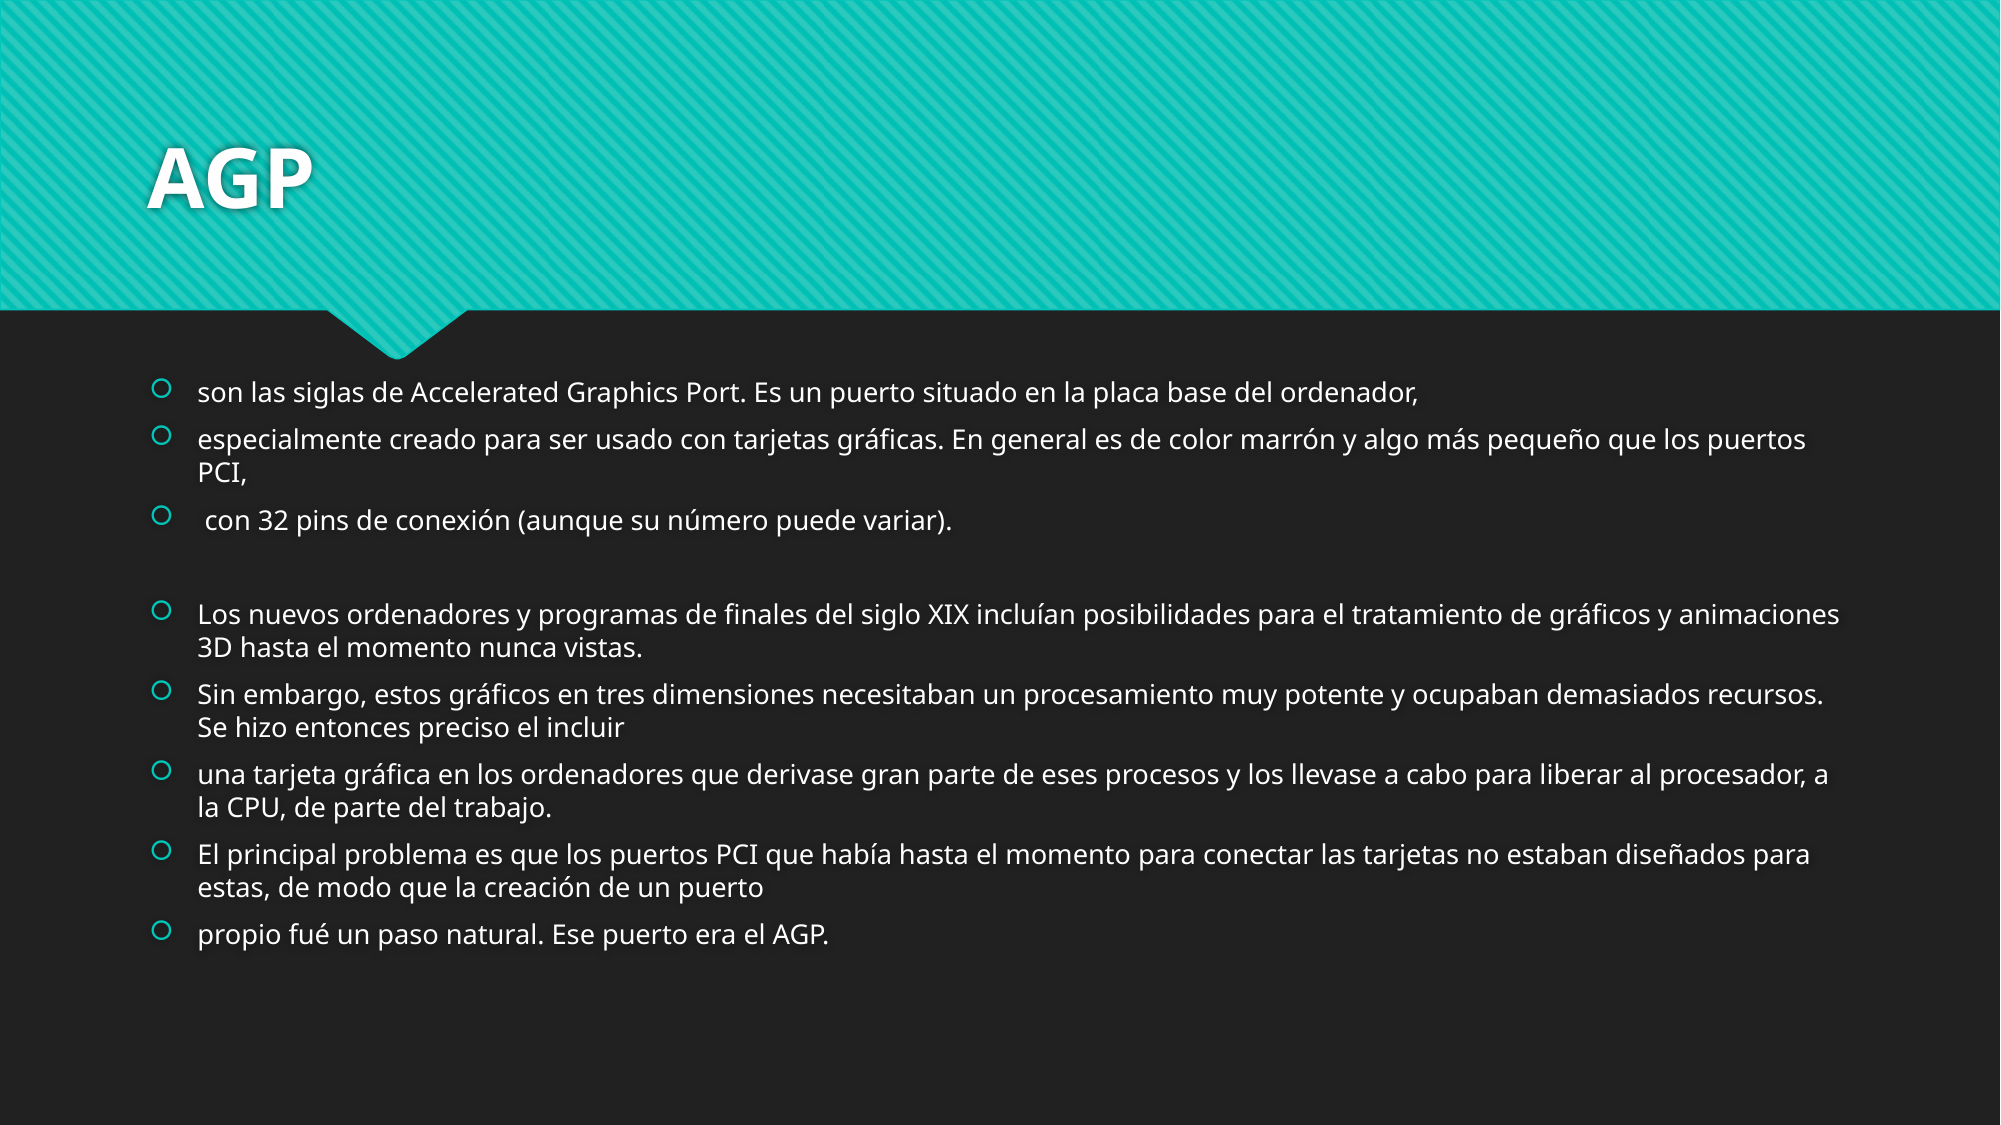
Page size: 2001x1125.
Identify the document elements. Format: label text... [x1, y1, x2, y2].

title AGP [132, 73, 1868, 233]
list son las siglas de Accelerated Graphics Port. Es un puerto situado en la placa base del ordenador, especialmente creado para ser usado con tarjetas gráficas. En general es de color marrón y algo más pequeño que los puertos PCI, con 32 pins de conexión (aunque su número puede variar). Los nuevos ordenadores y programas de finales del siglo XIX incluían posibilidades para el tratamiento de gráficos y animaciones 3D hasta el momento nunca vistas. Sin embargo, estos gráficos en tres dimensiones necesitaban un procesamiento muy potente y ocupaban demasiados recursos. Se hizo entonces preciso el incluir una tarjeta gráfica en los ordenadores que derivase gran parte de eses procesos y los llevase a cabo para liberar al procesador, a la CPU, de parte del trabajo. El principal problema es que los puertos PCI que había hasta el momento para conectar las tarjetas no estaban diseñados para estas, de modo que la creación de un puerto propio fué un paso natural. Ese puerto era el AGP. [134, 364, 1866, 962]
